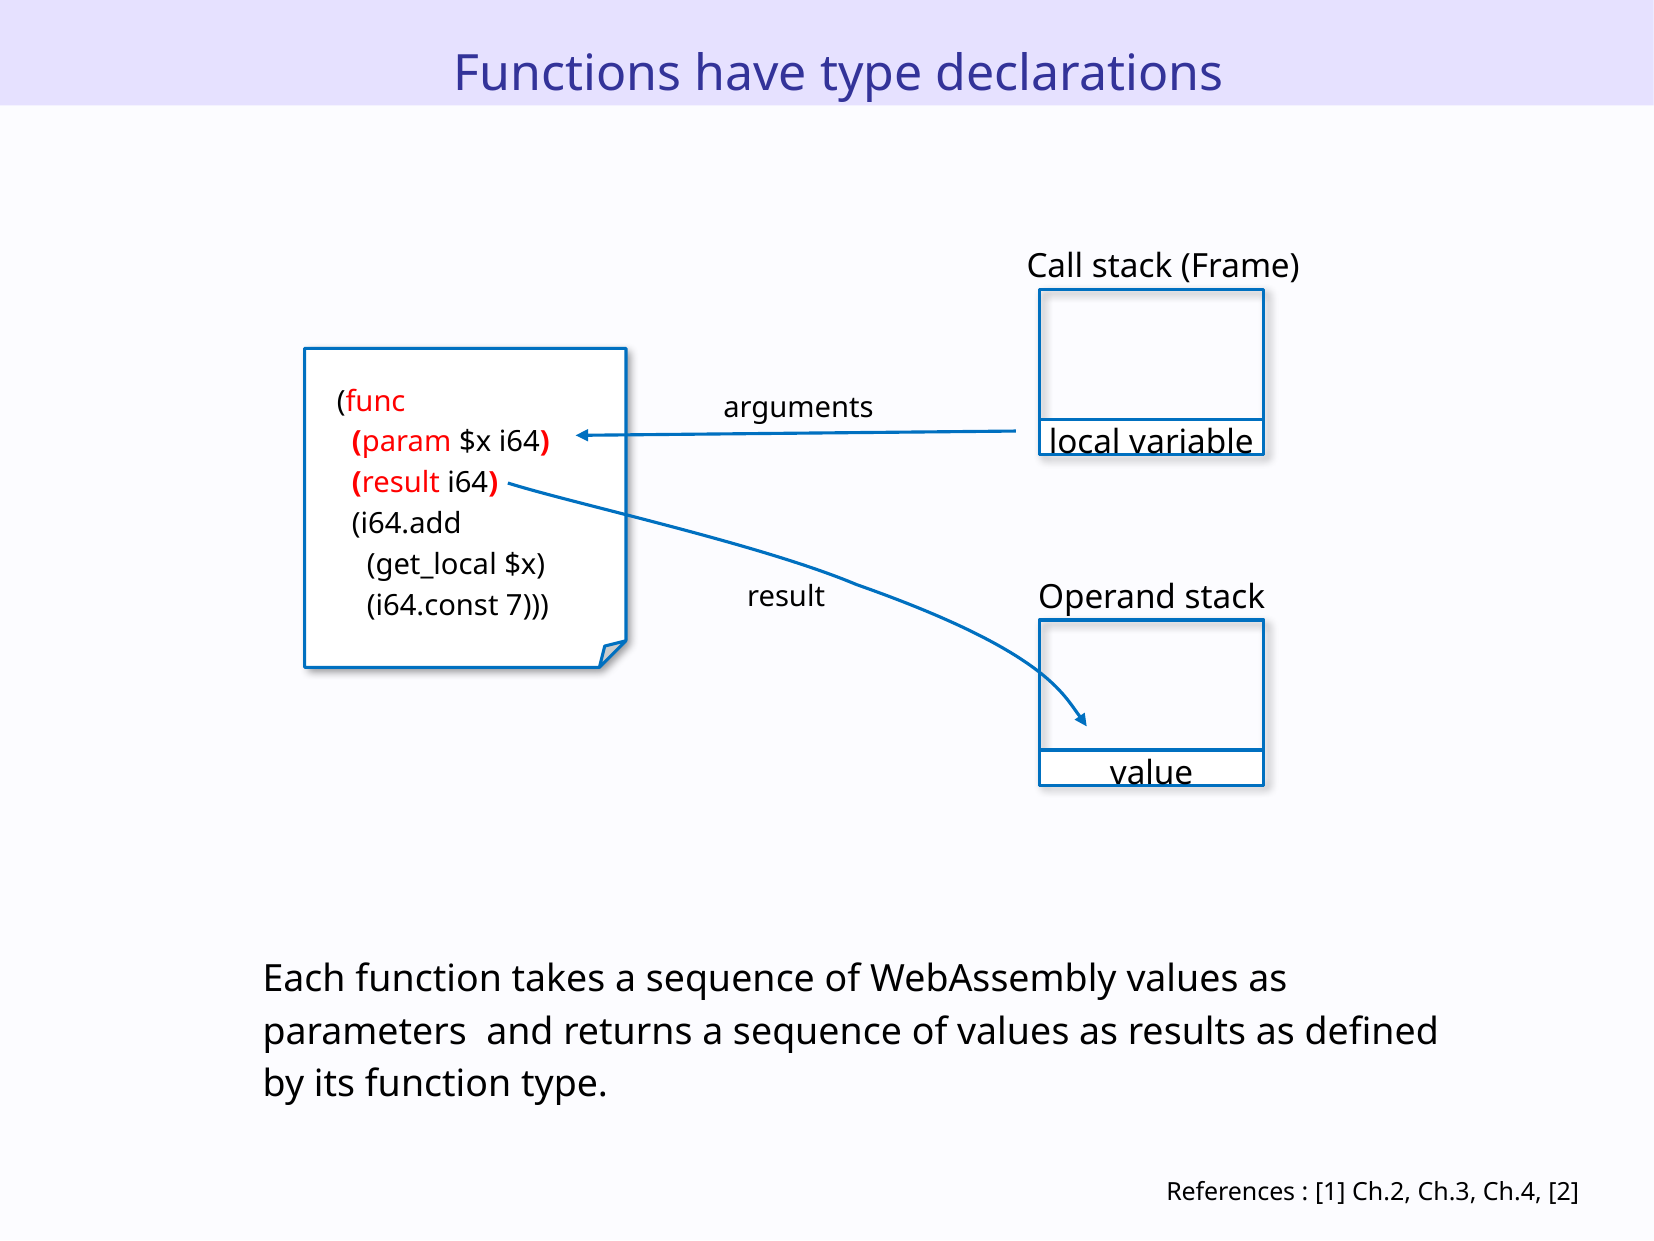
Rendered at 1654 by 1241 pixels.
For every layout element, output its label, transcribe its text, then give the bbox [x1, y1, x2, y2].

text_box result [806, 564, 945, 617]
text_box result [732, 578, 831, 620]
text_box arguments [708, 375, 922, 429]
text_box Functions have type declarations [59, 22, 1619, 166]
text_box [304, 348, 626, 668]
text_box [575, 430, 1017, 436]
text_box Operand stack [1003, 560, 1300, 620]
text_box (func (param $x i64) (result i64) (i64.add (get_local $x) (i64.const 7))) [307, 368, 638, 668]
text_box Call stack (Frame) [968, 230, 1359, 290]
text_box References : [1] Ch.2, Ch.3, Ch.4, [2] [70, 1163, 1595, 1219]
text_box [1039, 620, 1264, 749]
text_box [1039, 289, 1264, 419]
text_box local variable [1039, 419, 1264, 455]
text_box Each function takes a sequence of WebAssembly values as parameters and returns a sequence of values as results as defined by its function type. [247, 938, 1477, 1010]
text_box [507, 482, 1087, 727]
text_box value [1039, 749, 1264, 786]
